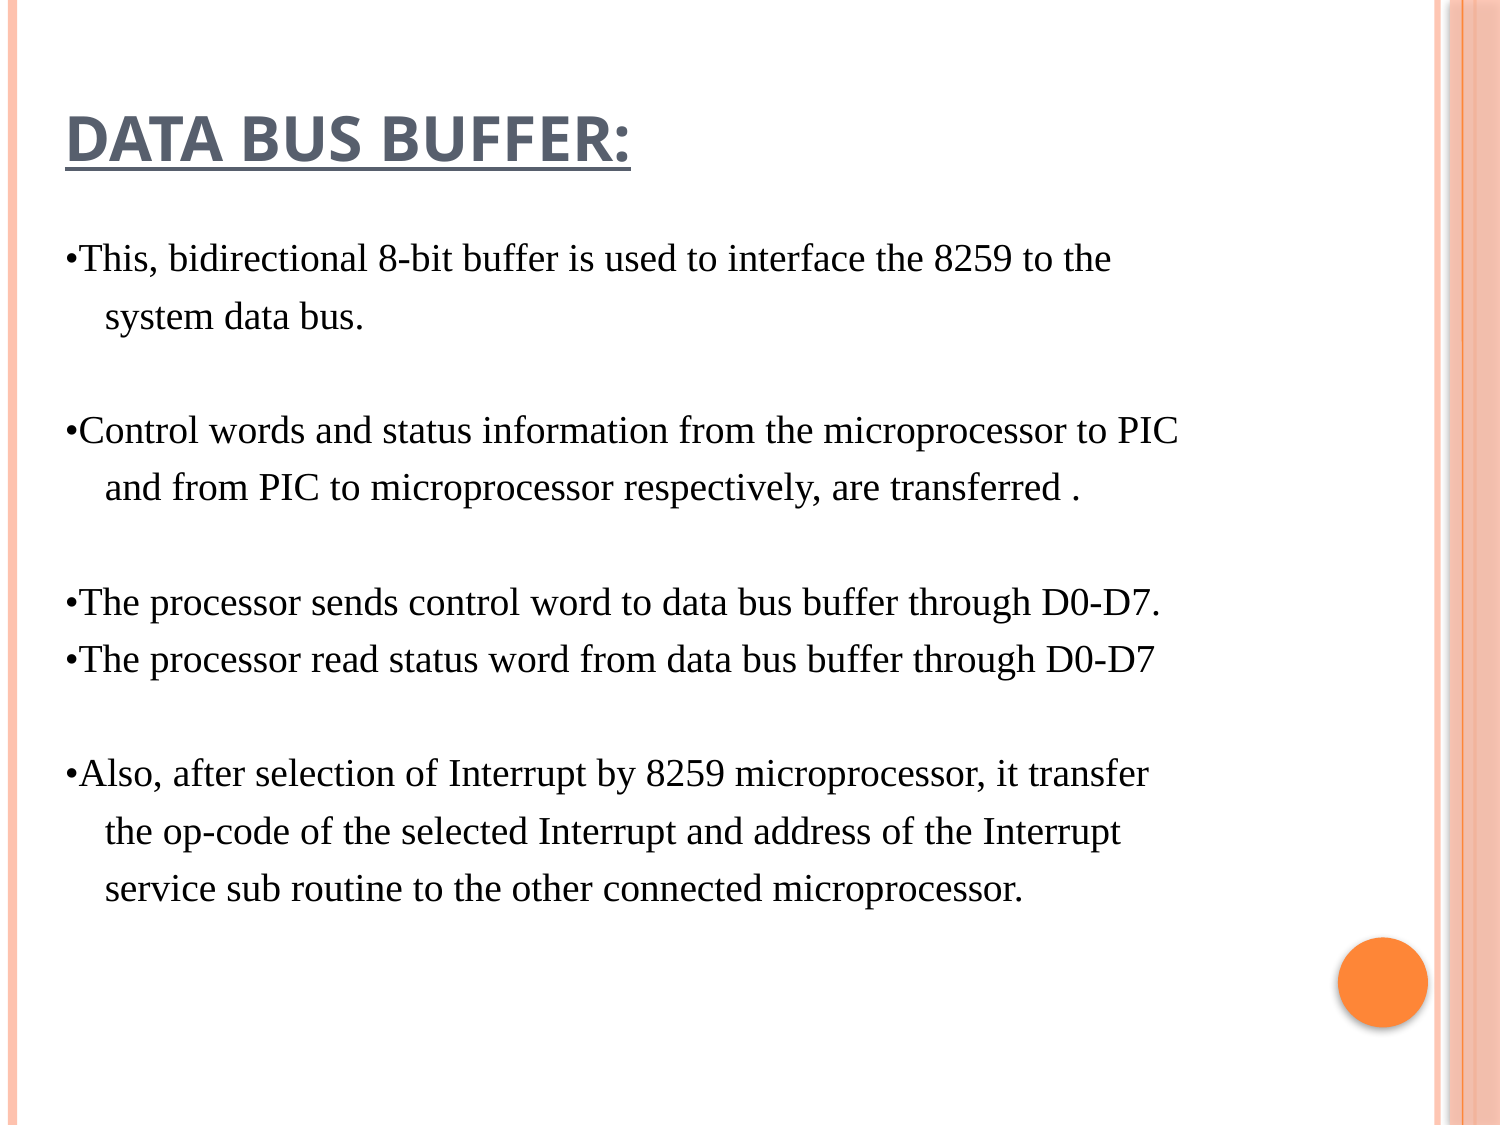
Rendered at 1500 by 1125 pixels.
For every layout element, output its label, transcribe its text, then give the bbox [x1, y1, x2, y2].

title Data bus buffer: [50, 69, 1375, 224]
list •This, bidirectional 8-bit buffer is used to interface the 8259 to the system data bus. •Control words and status information from the microprocessor to PIC and from PIC to microprocessor respectively, are transferred . •The processor sends control word to data bus buffer through D0-D7. •The processor read status word from data bus buffer through D0-D7 •Also, after selection of Interrupt by 8259 microprocessor, it transfer the op-code of the selected Interrupt and address of the Interrupt service sub routine to the other connected microprocessor. [50, 224, 1438, 930]
